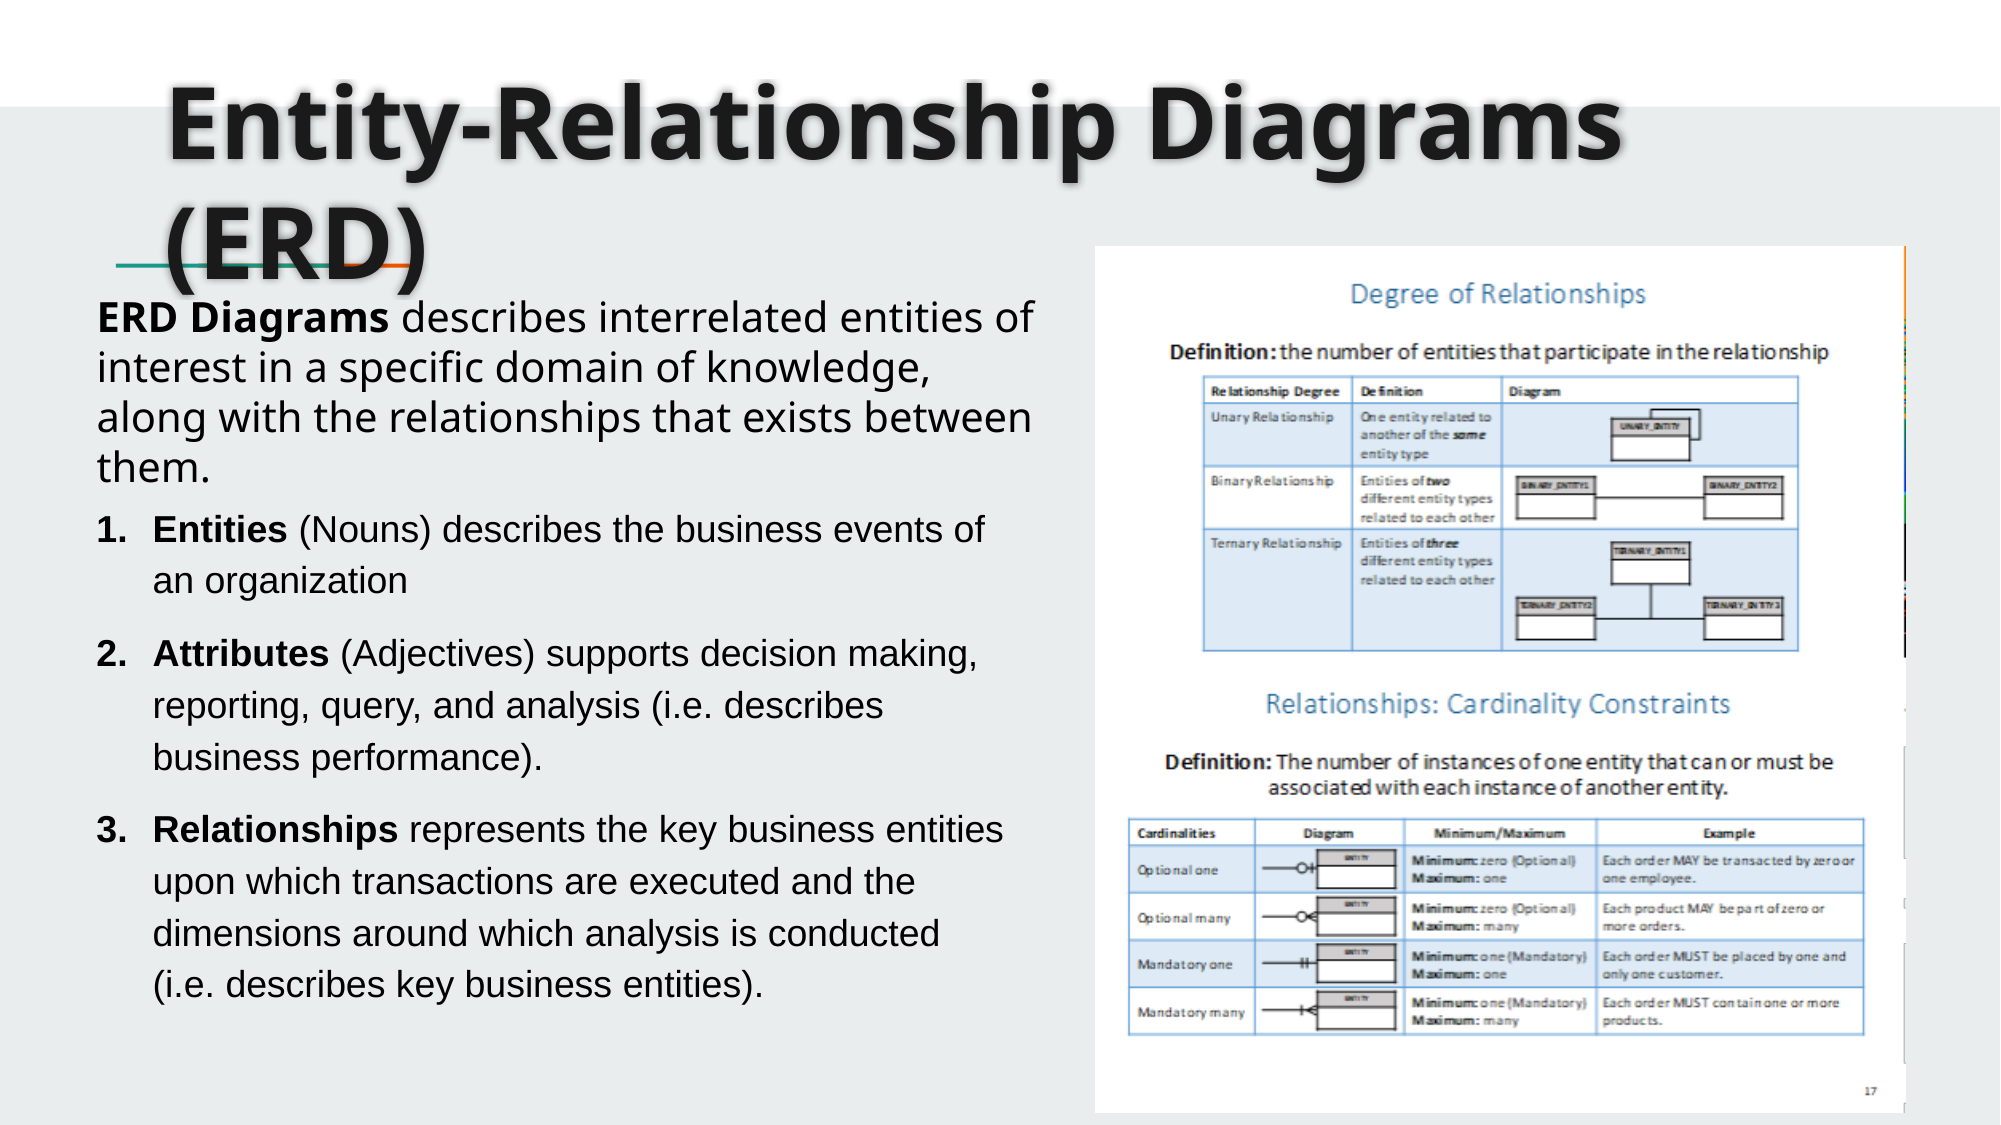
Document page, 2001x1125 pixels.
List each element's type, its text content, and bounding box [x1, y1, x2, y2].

title Entity-Relationship Diagrams (ERD) [149, 99, 1902, 260]
text_box ERD Diagrams describes interrelated entities of interest in a specific domain of knowledge, along with the relationships that exists between them. [81, 276, 1054, 469]
picture [1095, 246, 1906, 1113]
text_box Entities (Nouns) describes the business events of an organization Attributes (Adjectives) supports decision making, reporting, query, and analysis (i.e. describes business performance). Relationships represents the key business entities upon which transactions are executed and the dimensions around which analysis is conducted (i.e. describes key business entities). [62, 478, 1020, 1070]
